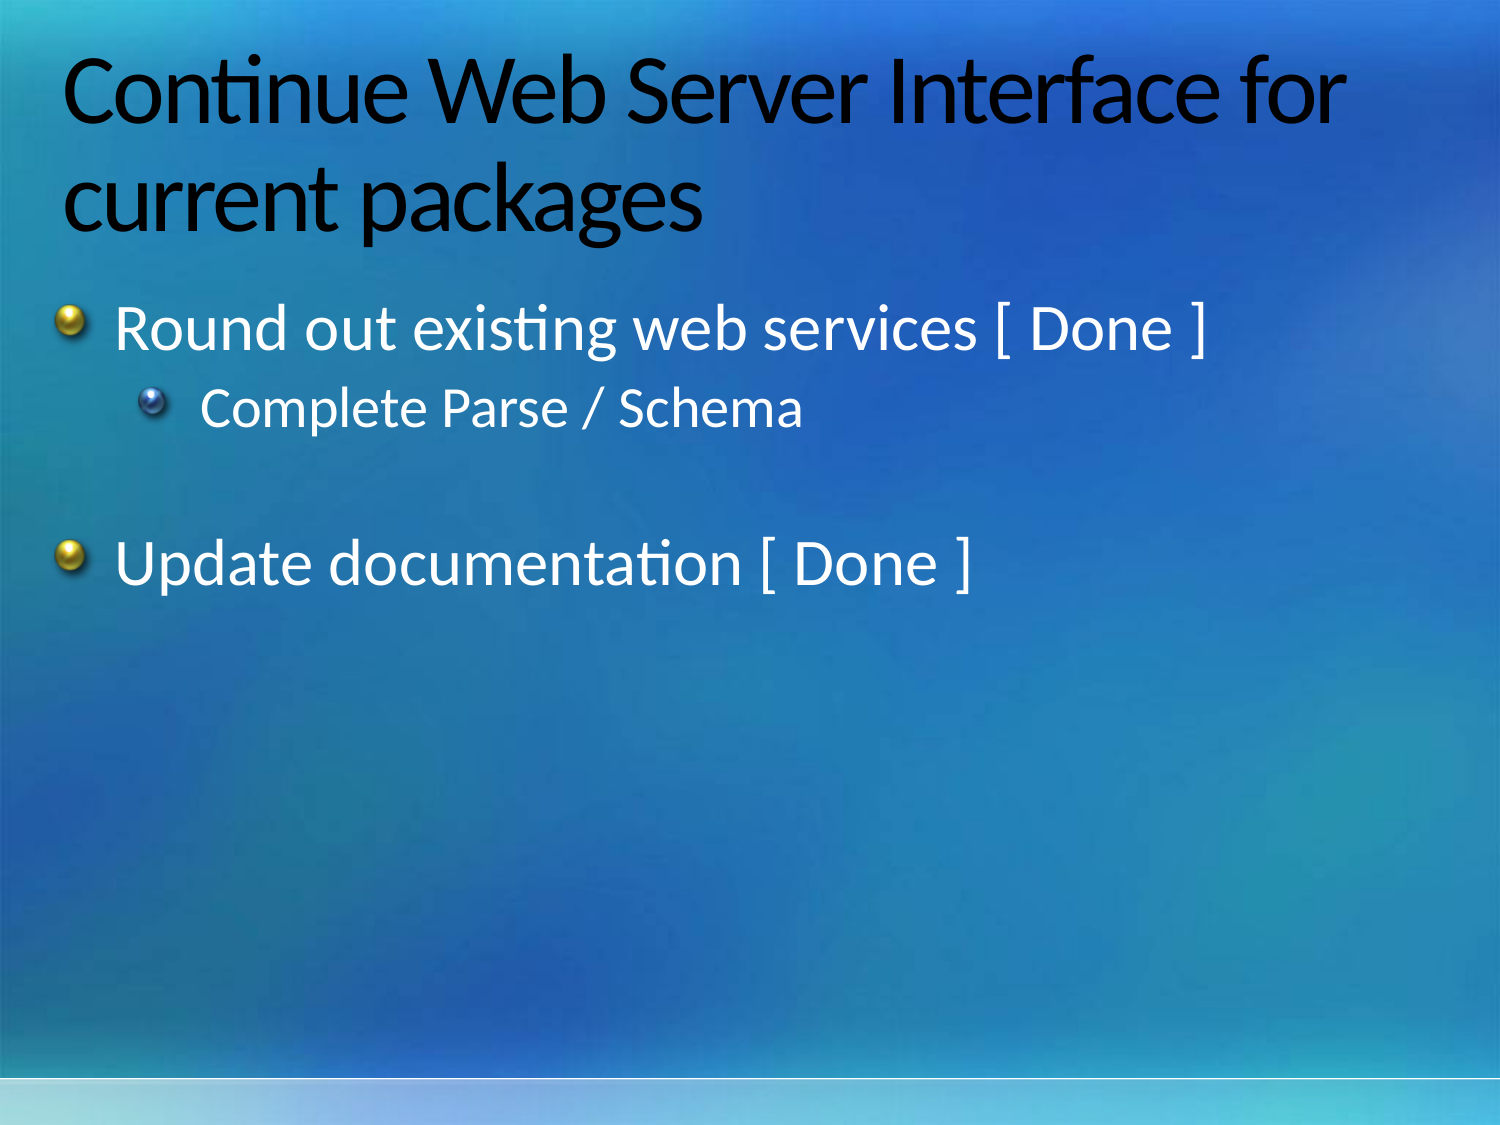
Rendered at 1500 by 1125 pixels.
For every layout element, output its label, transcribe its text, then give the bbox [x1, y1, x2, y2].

list Round out existing web services [ Done ] Complete Parse / Schema Update documentation [ Done ] [50, 200, 1425, 851]
title Continue Web Server Interface for current packages [62, 37, 1438, 256]
picture [0, 0, 1500, 1125]
